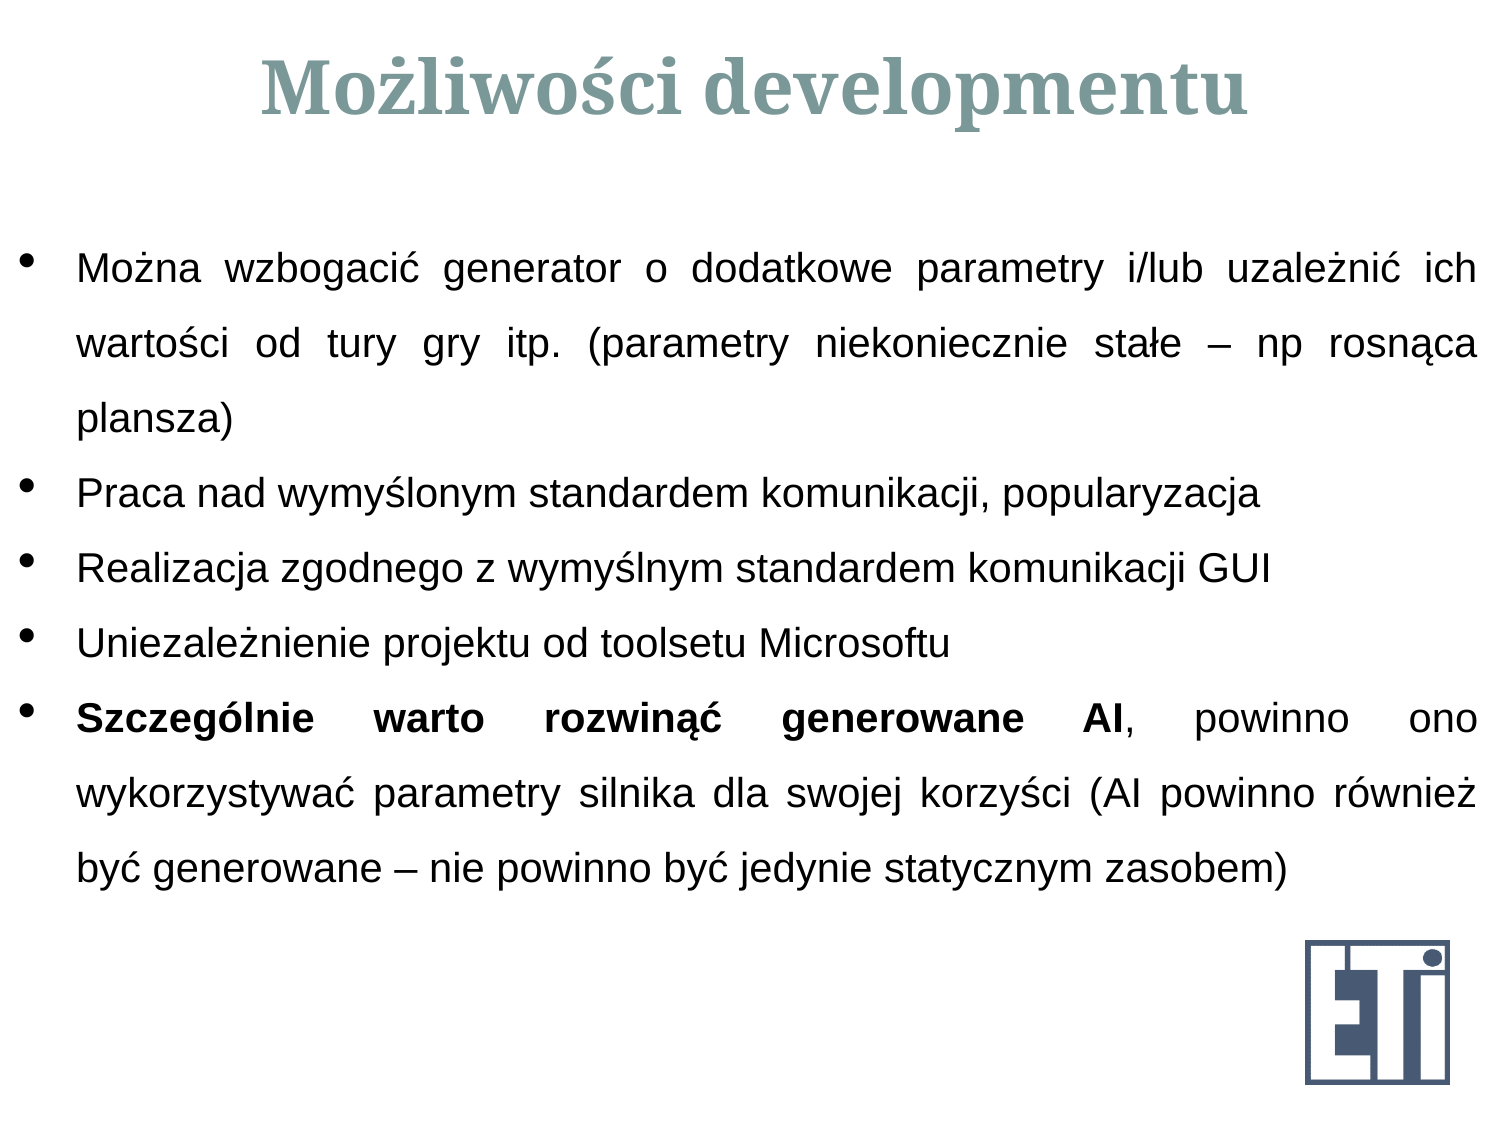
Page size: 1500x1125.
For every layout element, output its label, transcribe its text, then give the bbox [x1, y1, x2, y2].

text_box Można wzbogacić generator o dodatkowe parametry i/lub uzależnić ich wartości od tury gry itp. (parametry niekoniecznie stałe – np rosnąca plansza) Praca nad wymyślonym standardem komunikacji, popularyzacja Realizacja zgodnego z wymyślnym standardem komunikacji GUI Uniezależnienie projektu od toolsetu Microsoftu Szczególnie warto rozwinąć generowane AI, powinno ono wykorzystywać parametry silnika dla swojej korzyści (AI powinno również być generowane – nie powinno być jedynie statycznym zasobem) [4, 208, 1494, 898]
picture [1305, 940, 1450, 1085]
text_box Możliwości developmentu [58, 45, 1453, 138]
